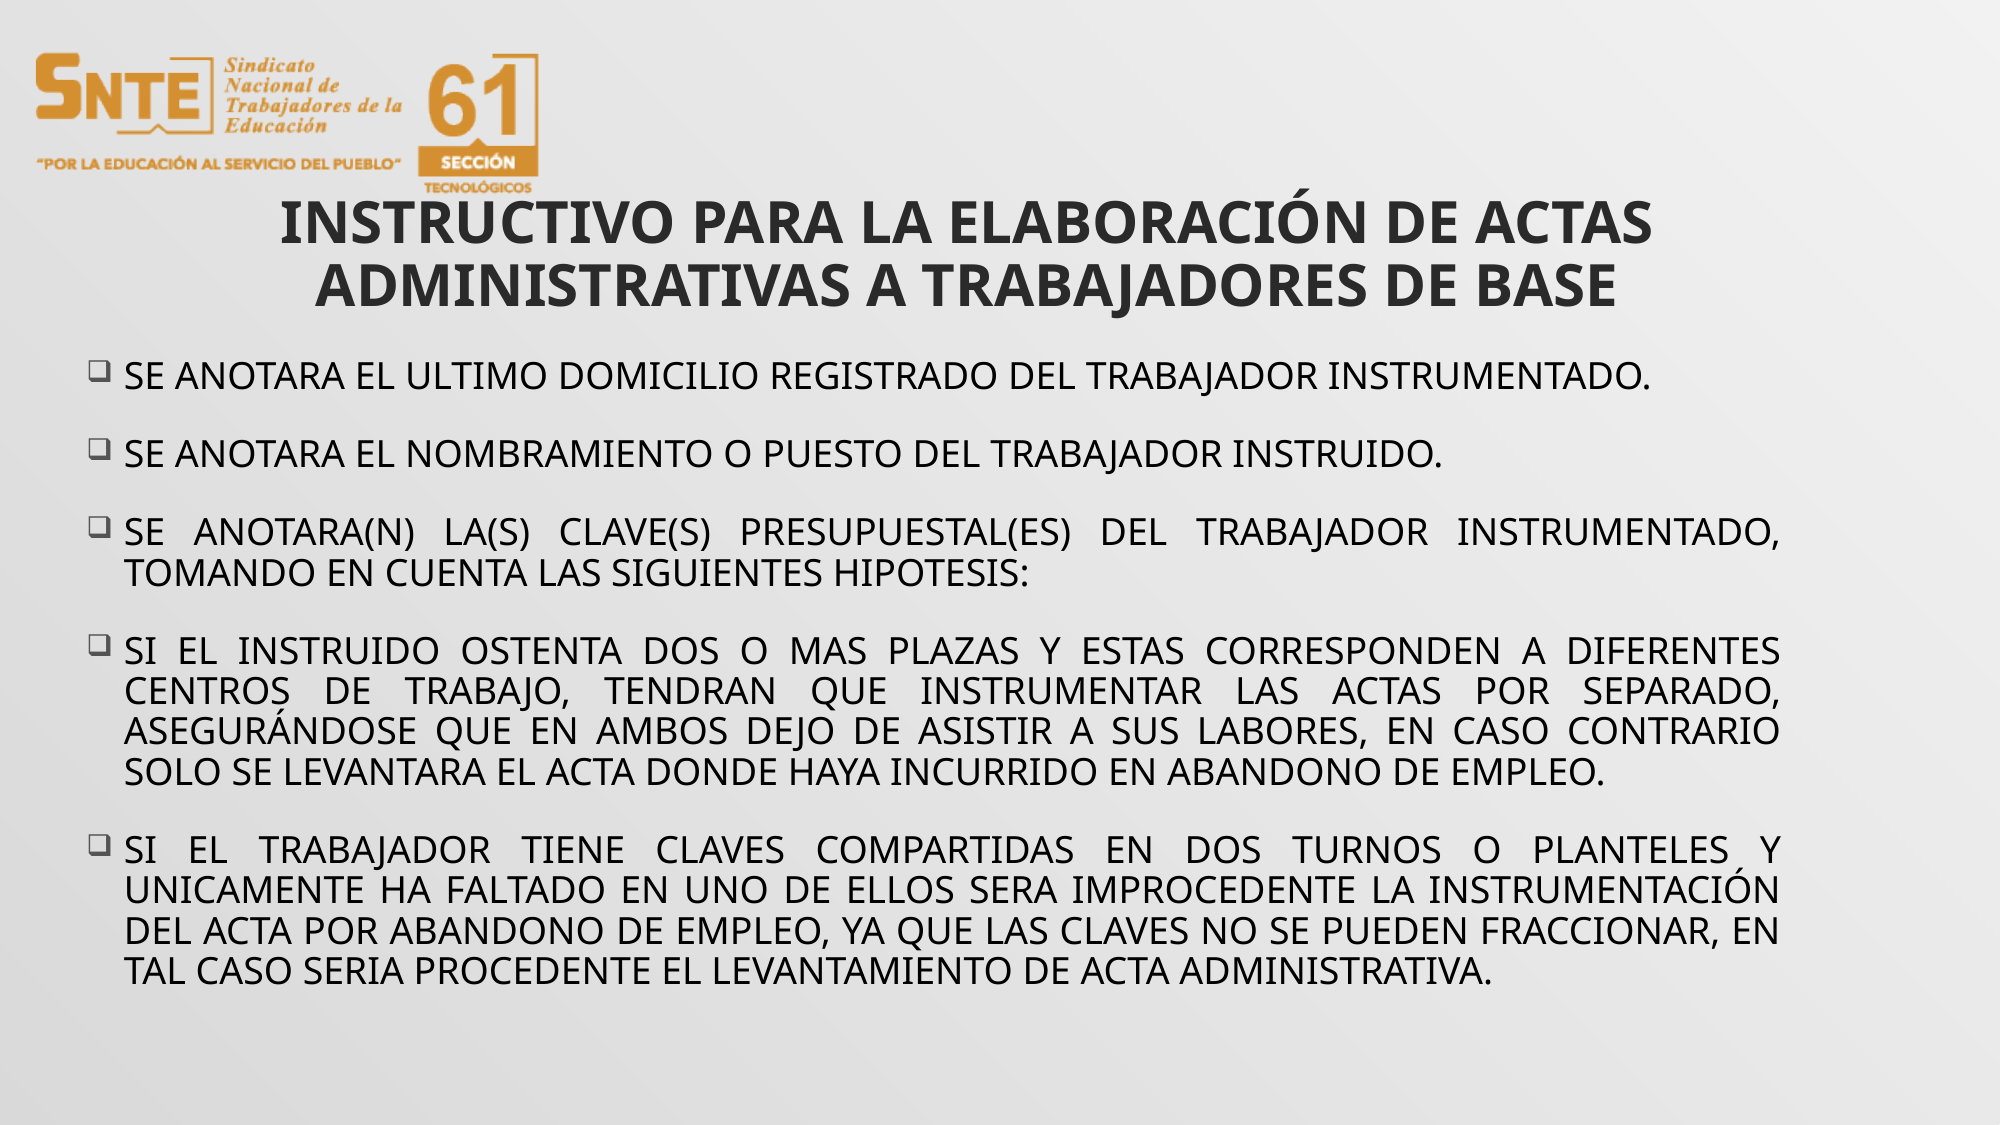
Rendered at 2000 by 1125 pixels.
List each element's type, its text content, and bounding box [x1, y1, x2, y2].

list SE ANOTARA EL ULTIMO DOMICILIO REGISTRADO DEL TRABAJADOR INSTRUMENTADO. SE ANOTARA EL NOMBRAMIENTO O PUESTO DEL TRABAJADOR INSTRUIDO. SE ANOTARA(N) LA(S) CLAVE(S) PRESUPUESTAL(ES) DEL TRABAJADOR INSTRUMENTADO, TOMANDO EN CUENTA LAS SIGUIENTES HIPOTESIS: SI EL INSTRUIDO OSTENTA DOS O MAS PLAZAS Y ESTAS CORRESPONDEN A DIFERENTES CENTROS DE TRABAJO, TENDRAN QUE INSTRUMENTAR LAS ACTAS POR SEPARADO, ASEGURÁNDOSE QUE EN AMBOS DEJO DE ASISTIR A SUS LABORES, EN CASO CONTRARIO SOLO SE LEVANTARA EL ACTA DONDE HAYA INCURRIDO EN ABANDONO DE EMPLEO. SI EL TRABAJADOR TIENE CLAVES COMPARTIDAS EN DOS TURNOS O PLANTELES Y UNICAMENTE HA FALTADO EN UNO DE ELLOS SERA IMPROCEDENTE LA INSTRUMENTACIÓN DEL ACTA POR ABANDONO DE EMPLEO, YA QUE LAS CLAVES NO SE PUEDEN FRACCIONAR, EN TAL CASO SERIA PROCEDENTE EL LEVANTAMIENTO DE ACTA ADMINISTRATIVA. [63, 349, 1797, 1063]
title INSTRUCTIVO PARA LA ELABORACIÓN DE ACTAS ADMINISTRATIVAS A TRABAJADORES DE BASE [137, 167, 1797, 327]
picture [19, 18, 552, 207]
